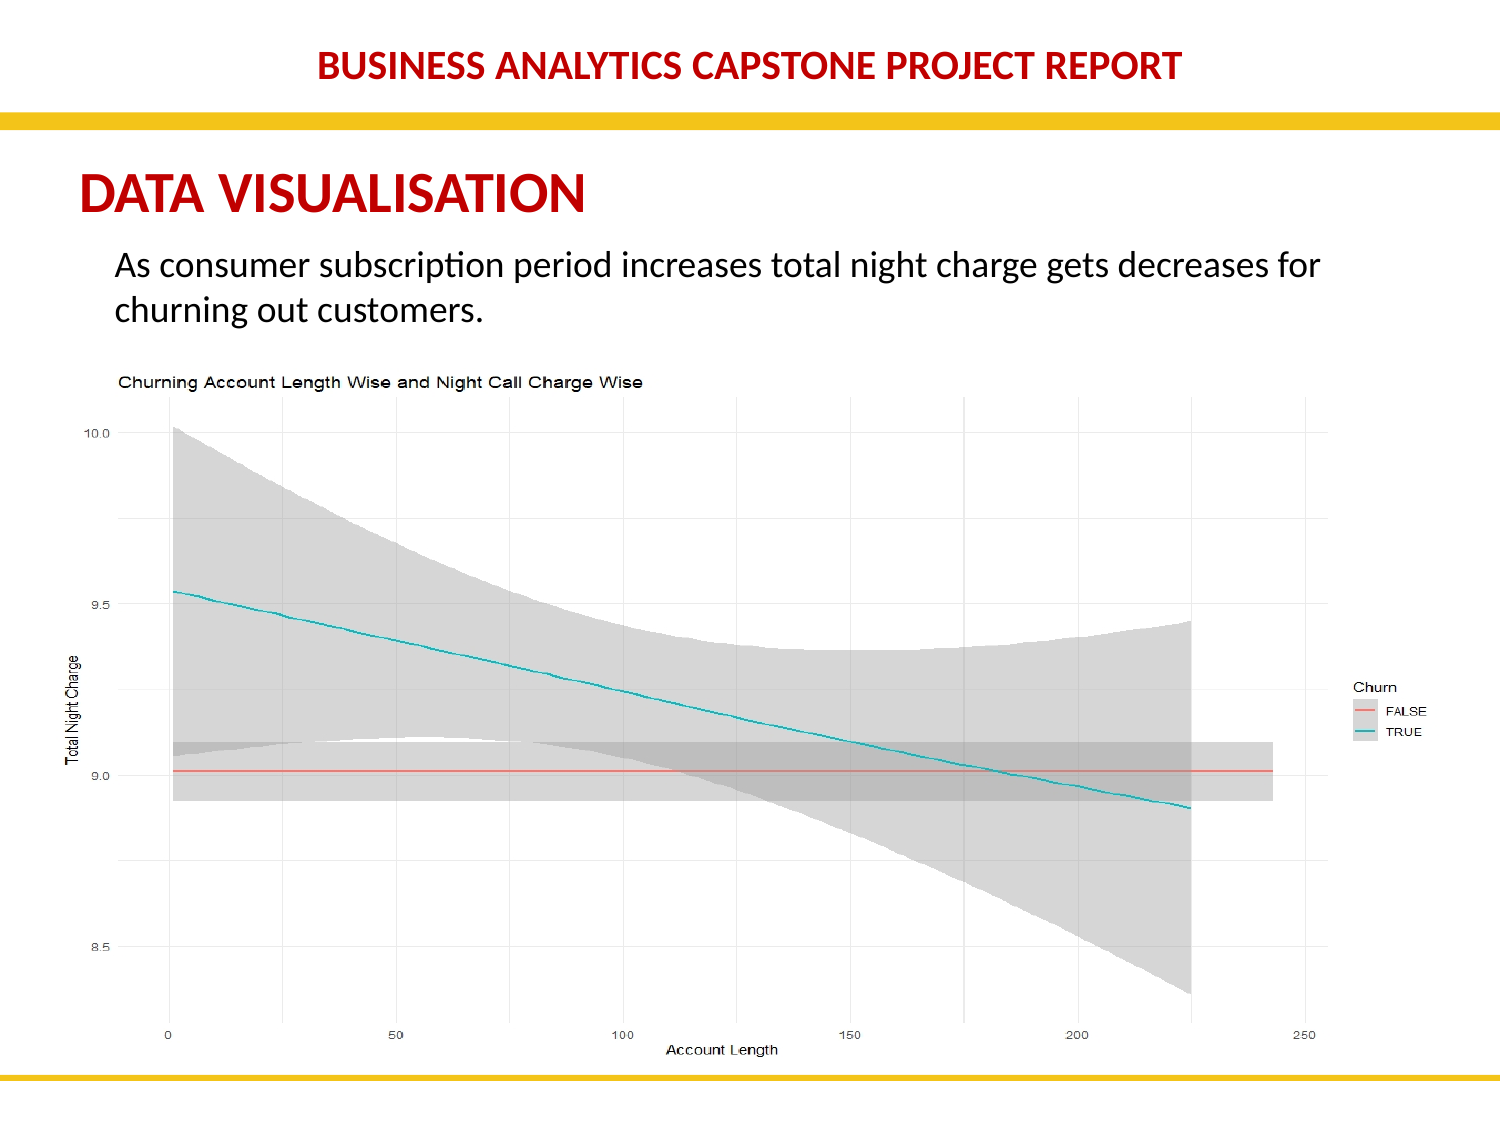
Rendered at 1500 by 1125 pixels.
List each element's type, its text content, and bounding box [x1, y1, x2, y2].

picture [56, 368, 1444, 1063]
text_box [0, 110, 1500, 132]
text_box [0, 1073, 1500, 1083]
text_box DATA VISUALISATION [64, 146, 603, 232]
text_box BUSINESS ANALYTICS CAPSTONE PROJECT REPORT [56, 30, 1444, 95]
text_box As consumer subscription period increases total night charge gets decreases for churning out customers. [99, 232, 1408, 338]
